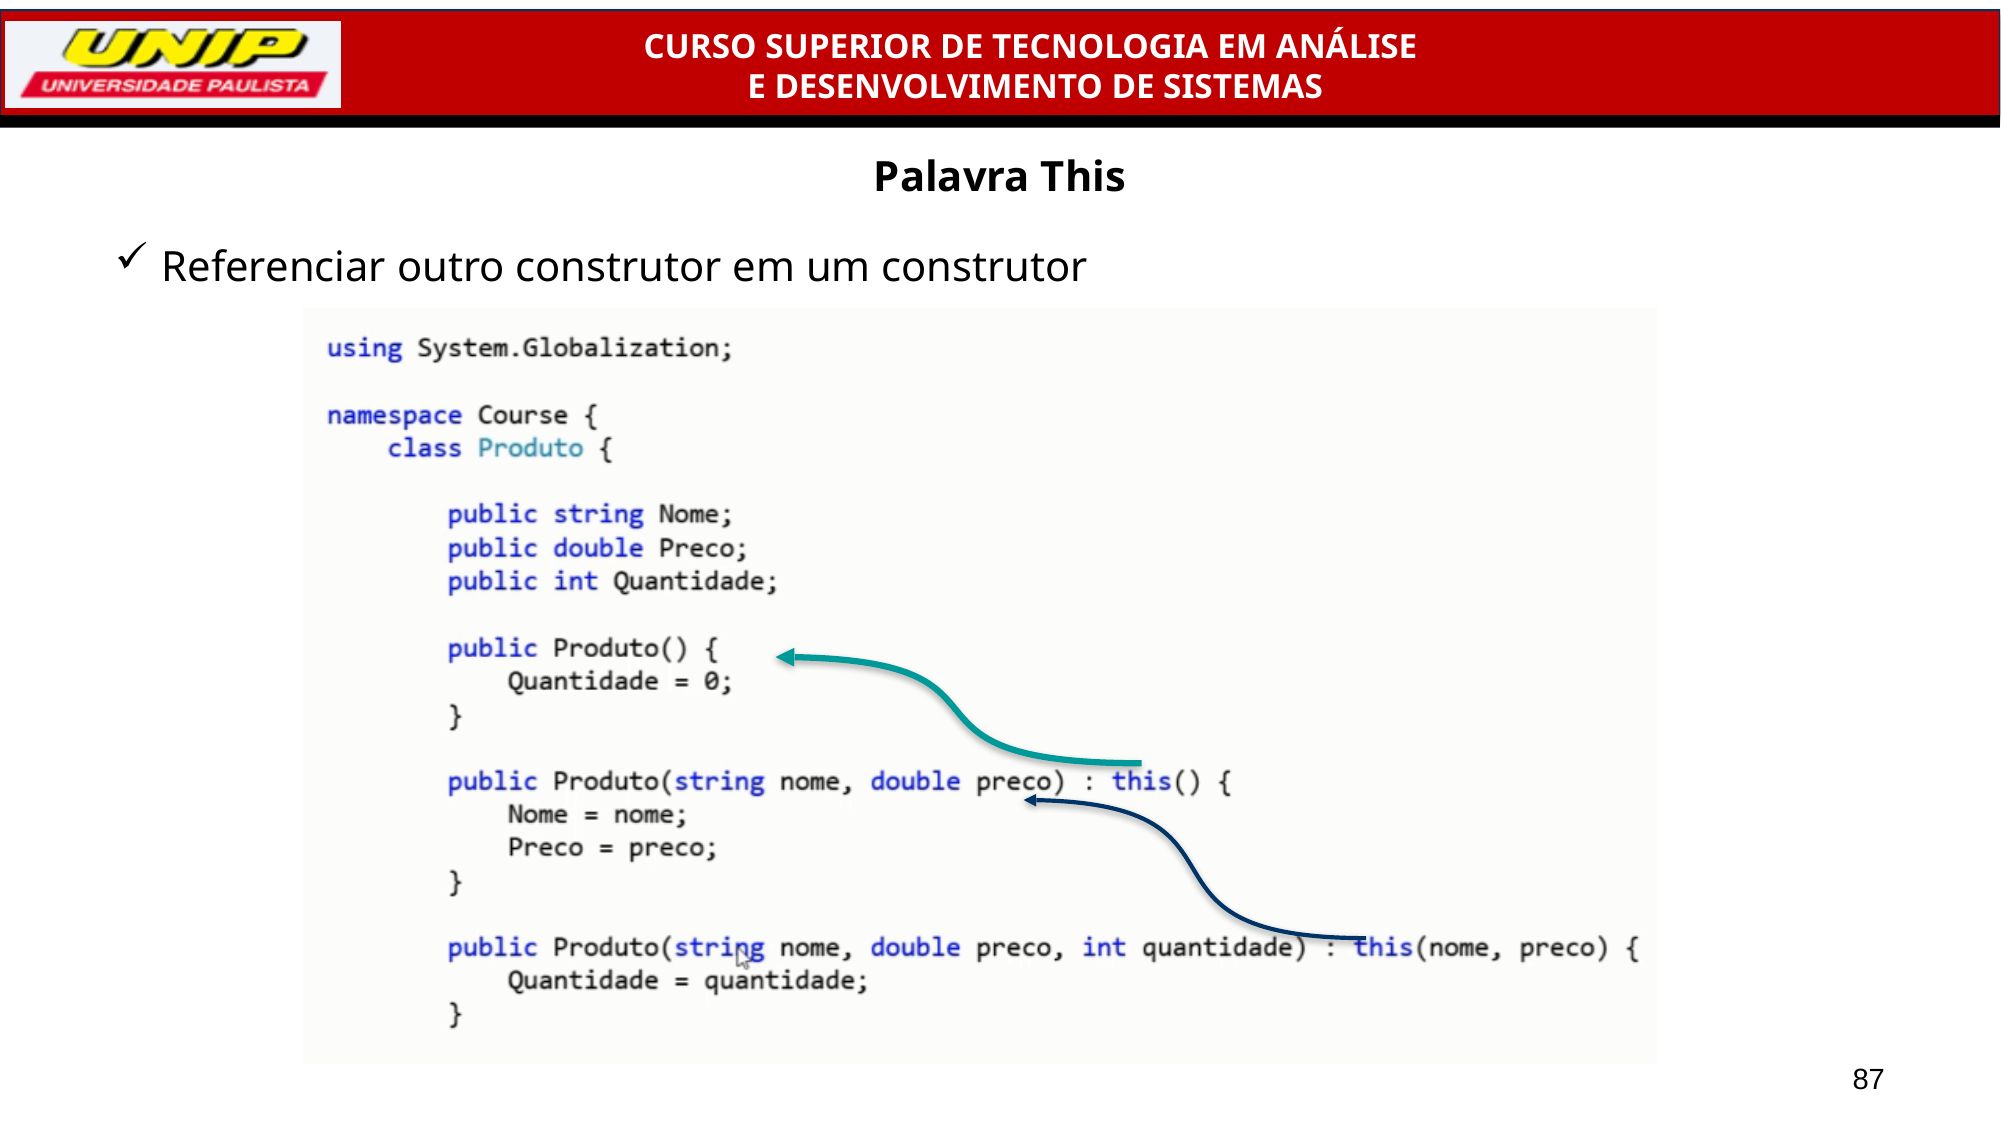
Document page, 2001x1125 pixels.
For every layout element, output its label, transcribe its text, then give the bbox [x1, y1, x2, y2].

picture [302, 308, 1657, 1064]
picture [5, 21, 341, 108]
list Referenciar outro construtor em um construtor [99, 231, 1900, 988]
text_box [1023, 799, 1367, 939]
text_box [775, 656, 1142, 764]
slide_number 87 [1433, 1024, 1900, 1103]
title Palavra This [99, 62, 1900, 231]
